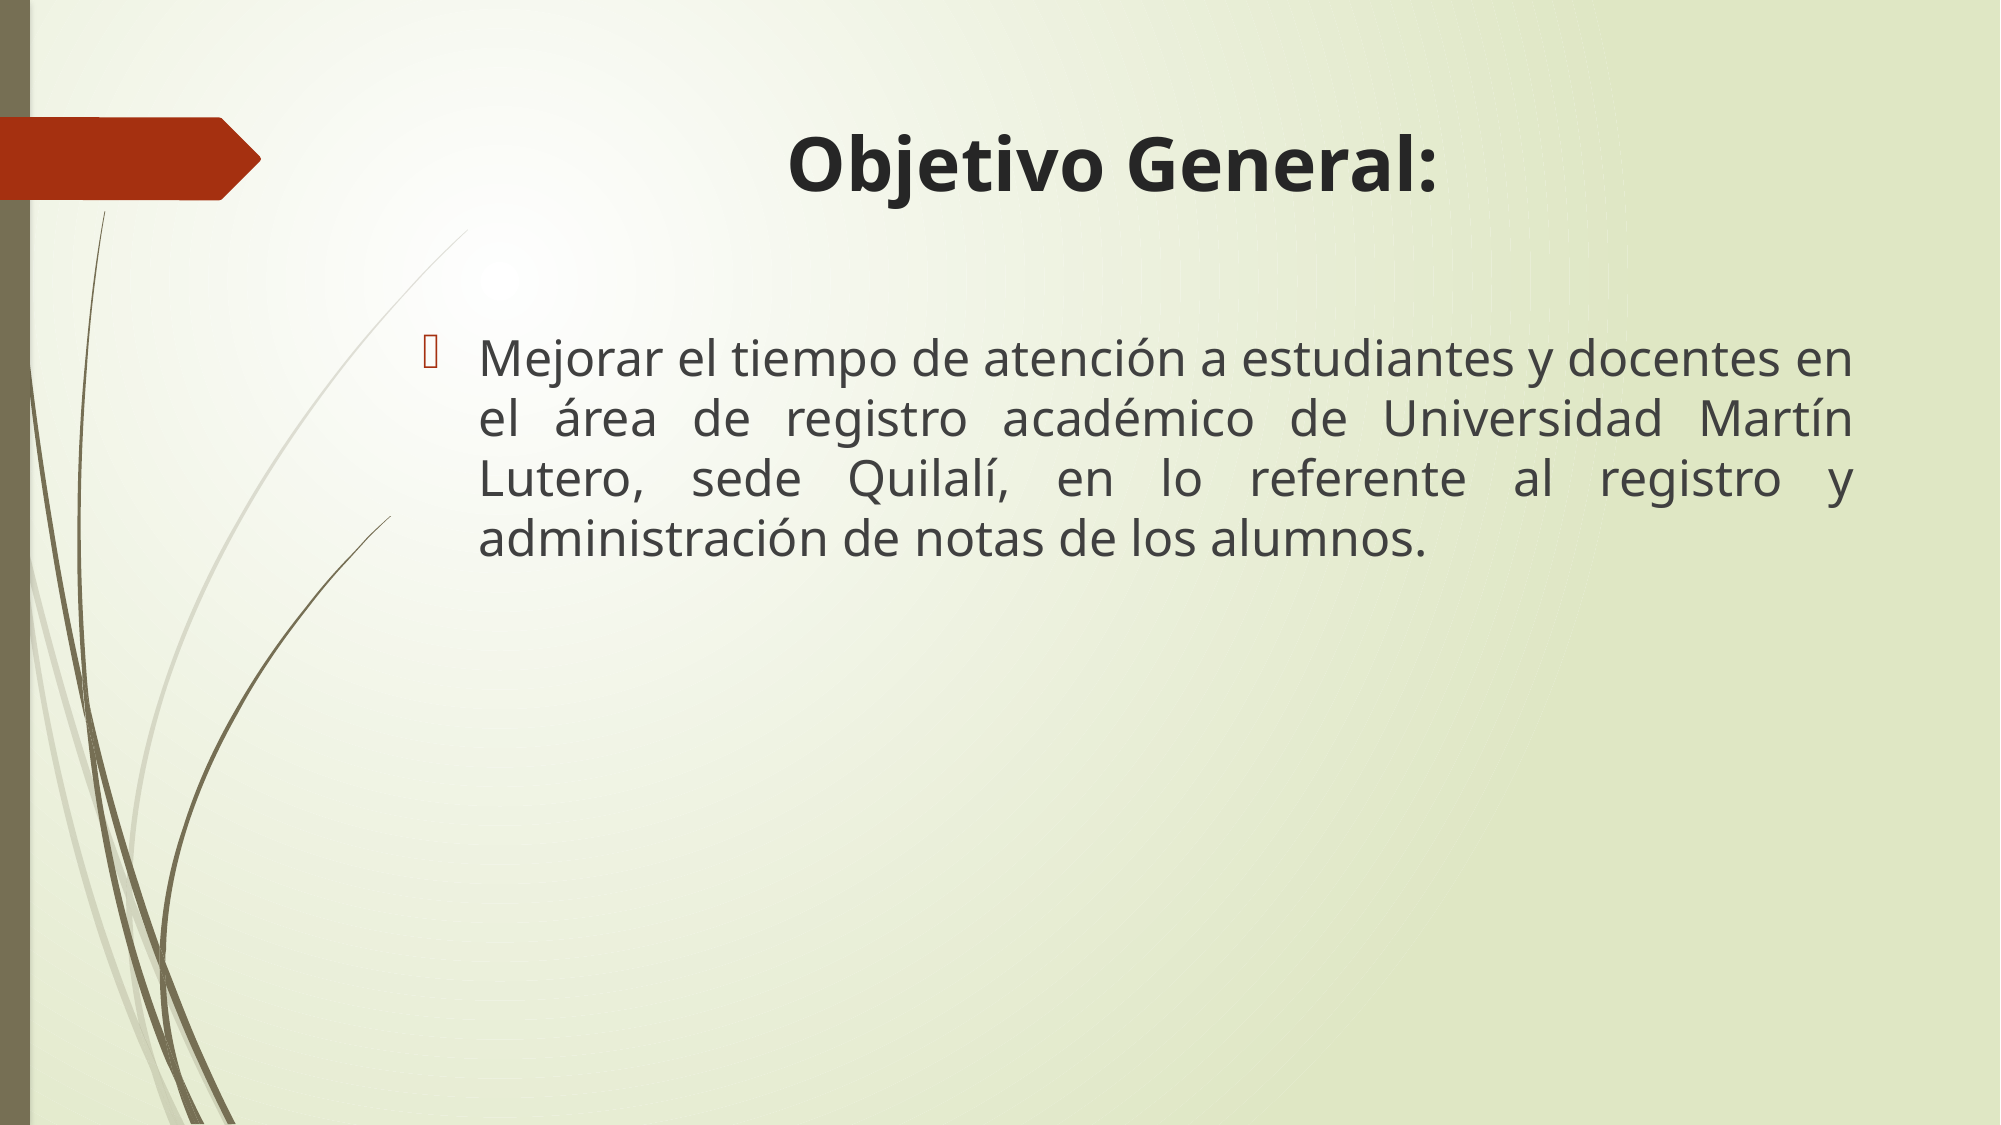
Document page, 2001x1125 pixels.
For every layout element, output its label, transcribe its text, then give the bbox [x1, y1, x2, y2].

list Mejorar el tiempo de atención a estudiantes y docentes en el área de registro académico de Universidad Martín Lutero, sede Quilalí, en lo referente al registro y administración de notas de los alumnos. [407, 318, 1871, 674]
title Objetivo General: [382, 108, 1845, 319]
